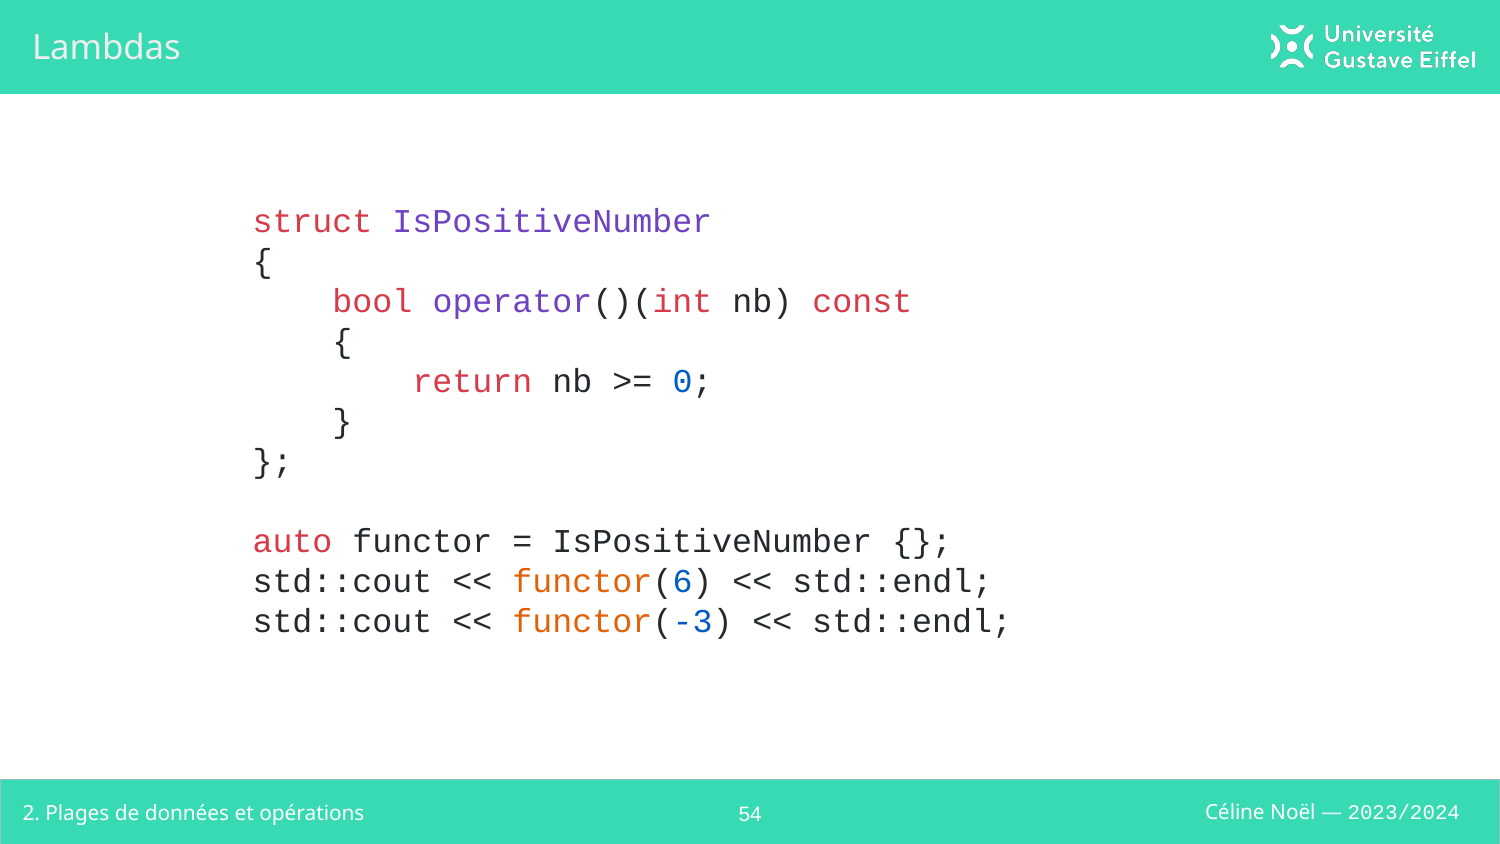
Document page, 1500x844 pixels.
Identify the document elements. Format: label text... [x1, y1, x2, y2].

title Lambdas [17, 9, 1440, 82]
picture [1440, 25, 1475, 68]
title 2. Plages de données et opérations [7, 779, 689, 844]
slide_number ‹#› [705, 785, 795, 840]
text_box struct IsPositiveNumber { bool operator()(int nb) const { return nb >= 0; } }; auto functor = IsPositiveNumber {}; std::cout << functor(6) << std::endl; std::cout << functor(-3) << std::endl; [237, 184, 1063, 654]
